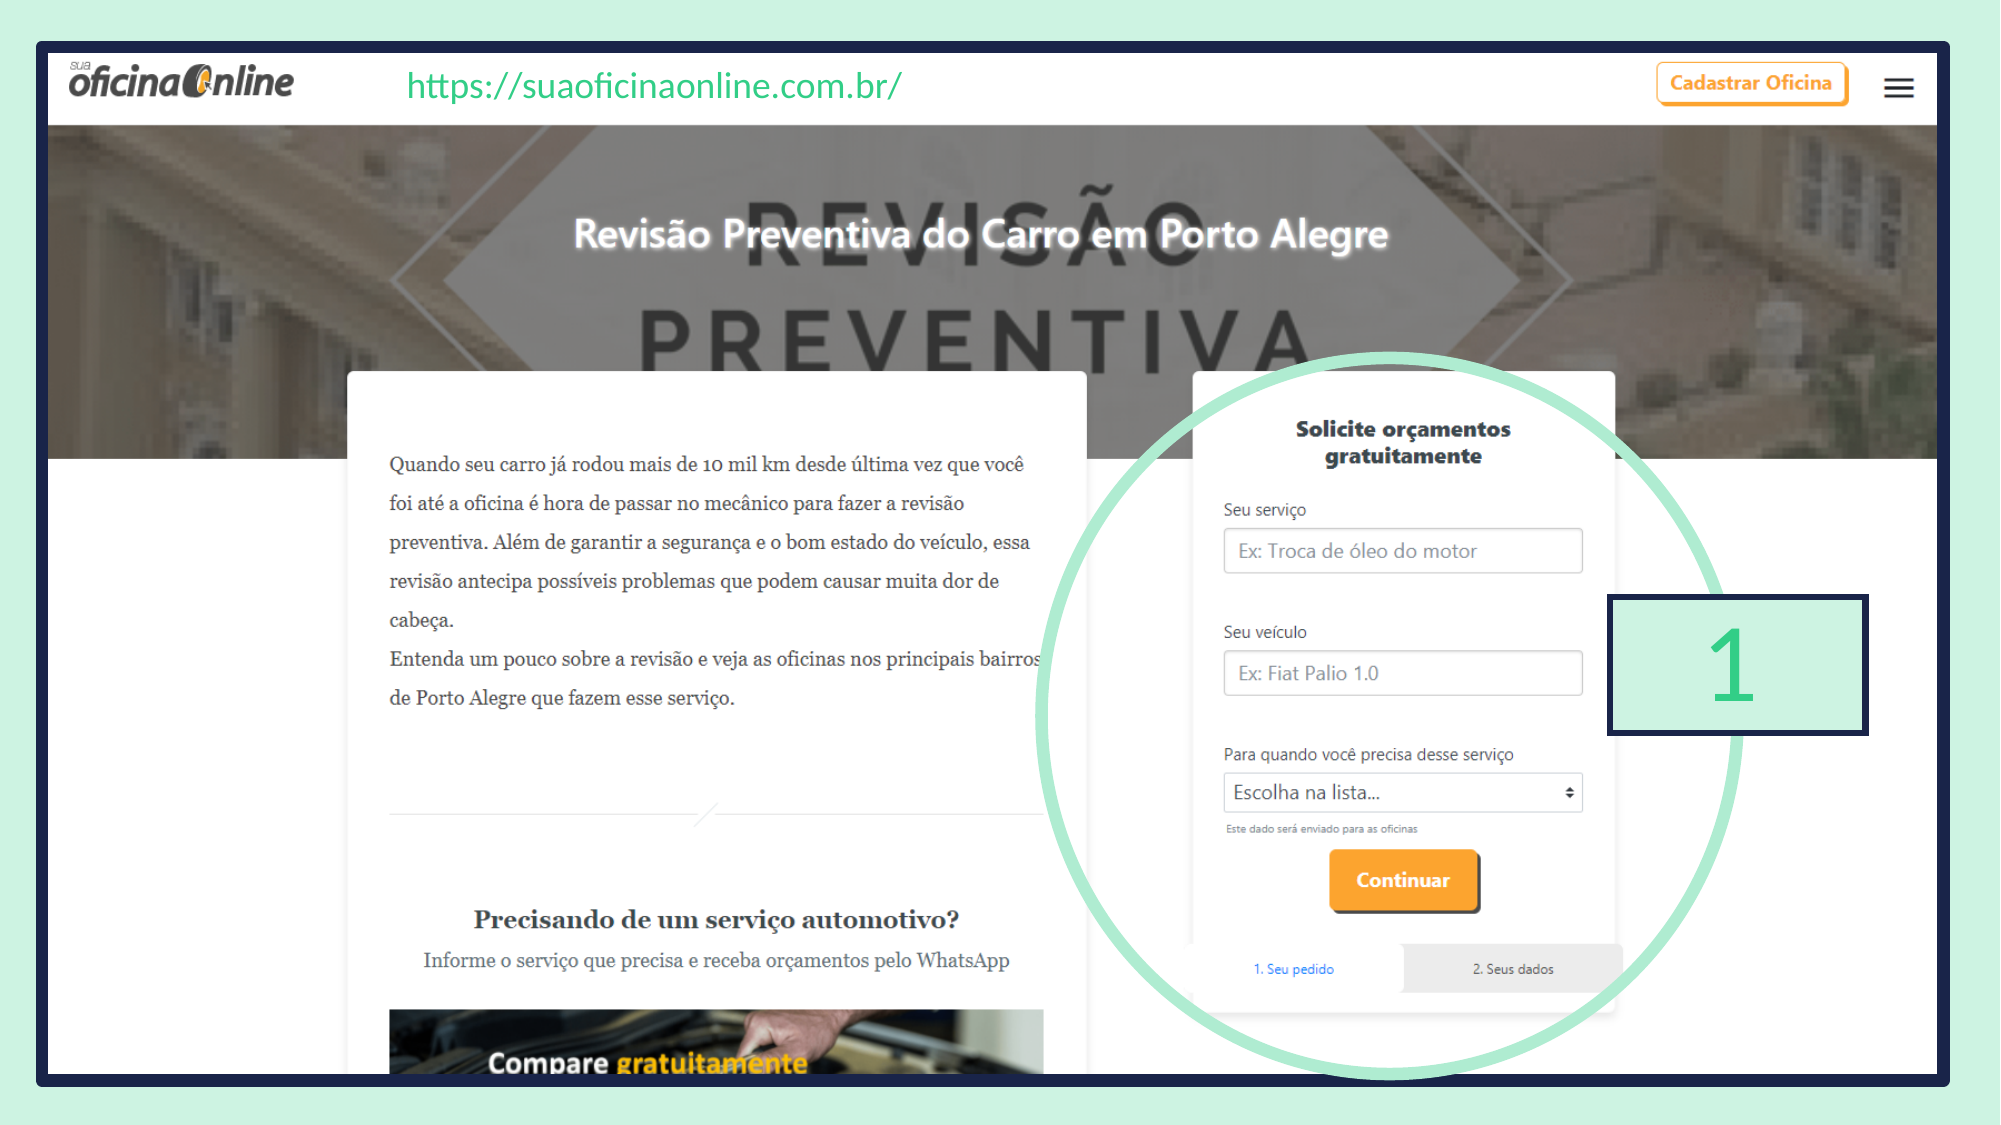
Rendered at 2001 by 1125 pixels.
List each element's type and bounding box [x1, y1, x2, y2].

picture [48, 53, 1938, 1075]
